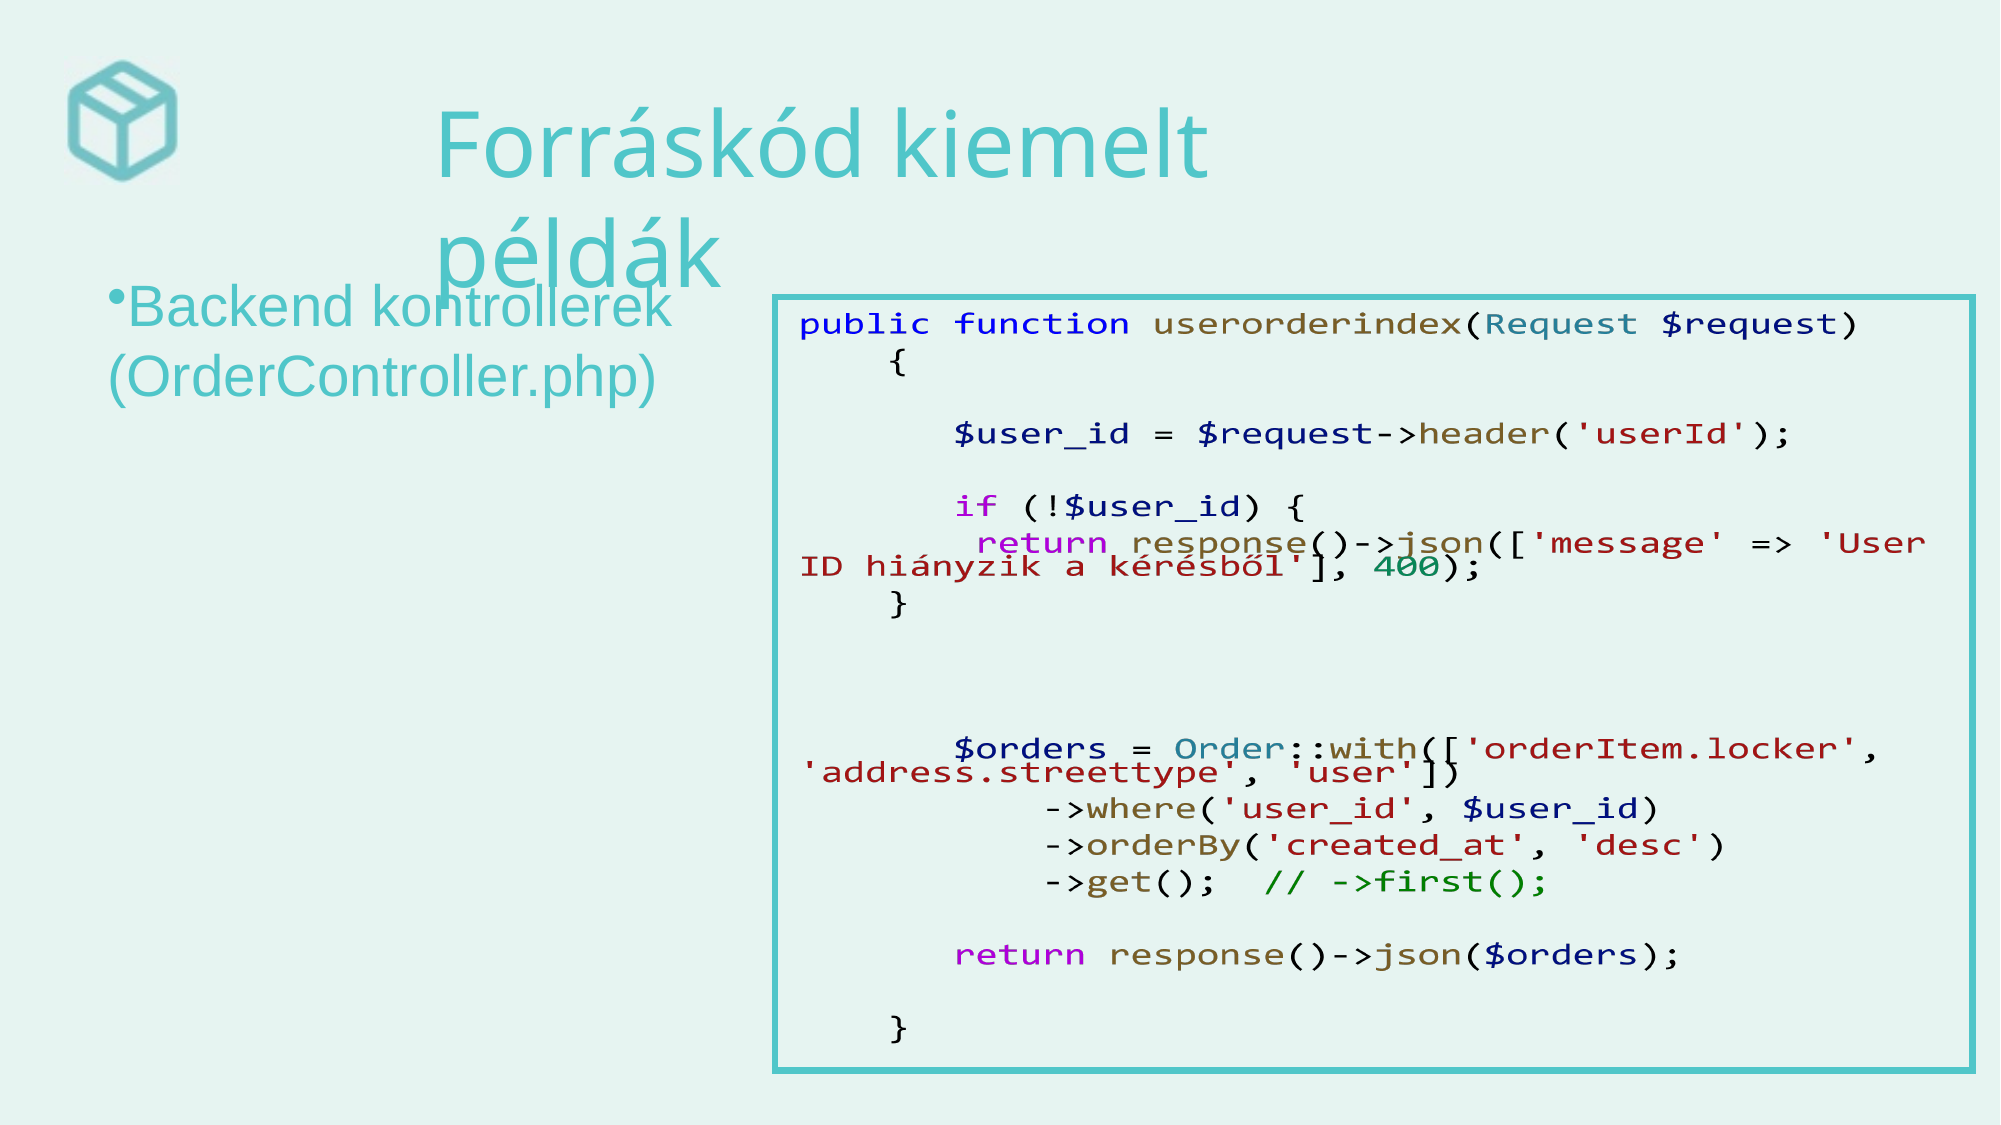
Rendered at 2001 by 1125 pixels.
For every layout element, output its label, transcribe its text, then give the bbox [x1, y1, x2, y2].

text_box [773, 295, 1974, 1072]
text_box Forráskód kiemelt példák [419, 78, 1525, 295]
text_box Backend kontrollerek (OrderController.php) [92, 260, 925, 576]
picture [64, 56, 180, 185]
